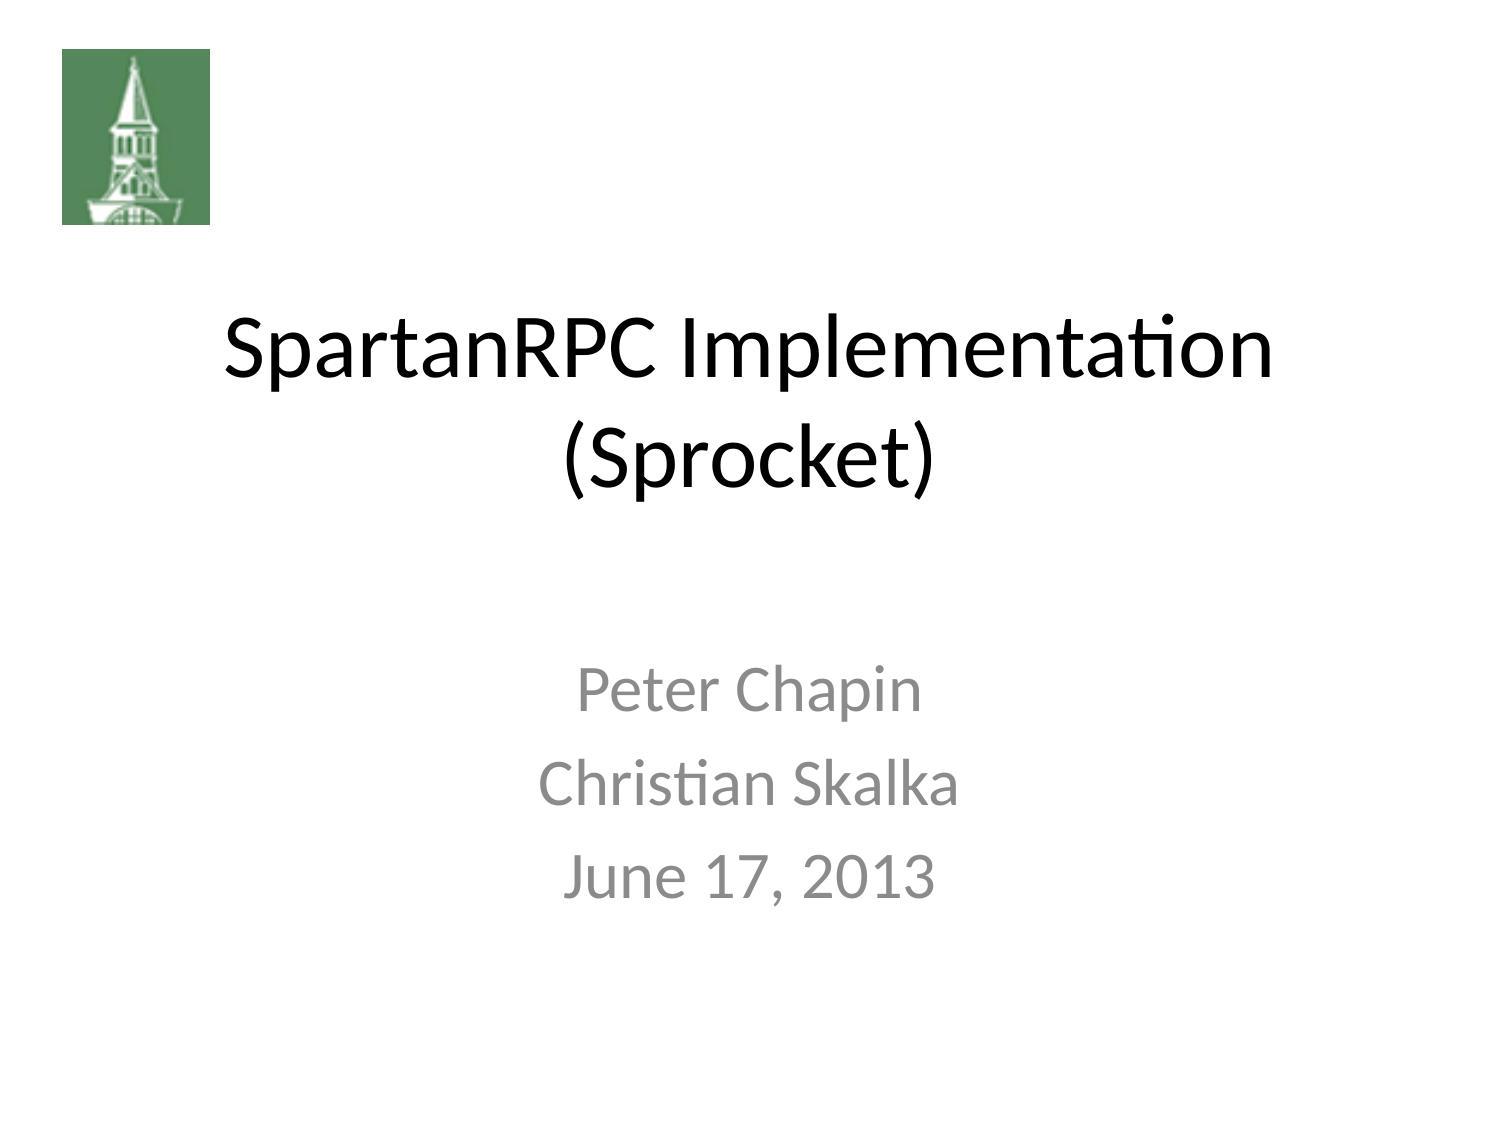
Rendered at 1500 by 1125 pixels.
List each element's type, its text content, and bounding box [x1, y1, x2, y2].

subtitle Peter Chapin Christian Skalka June 17, 2013 [225, 637, 1275, 925]
title SpartanRPC Implementation (Sprocket) [112, 275, 1388, 517]
picture [62, 49, 210, 226]
